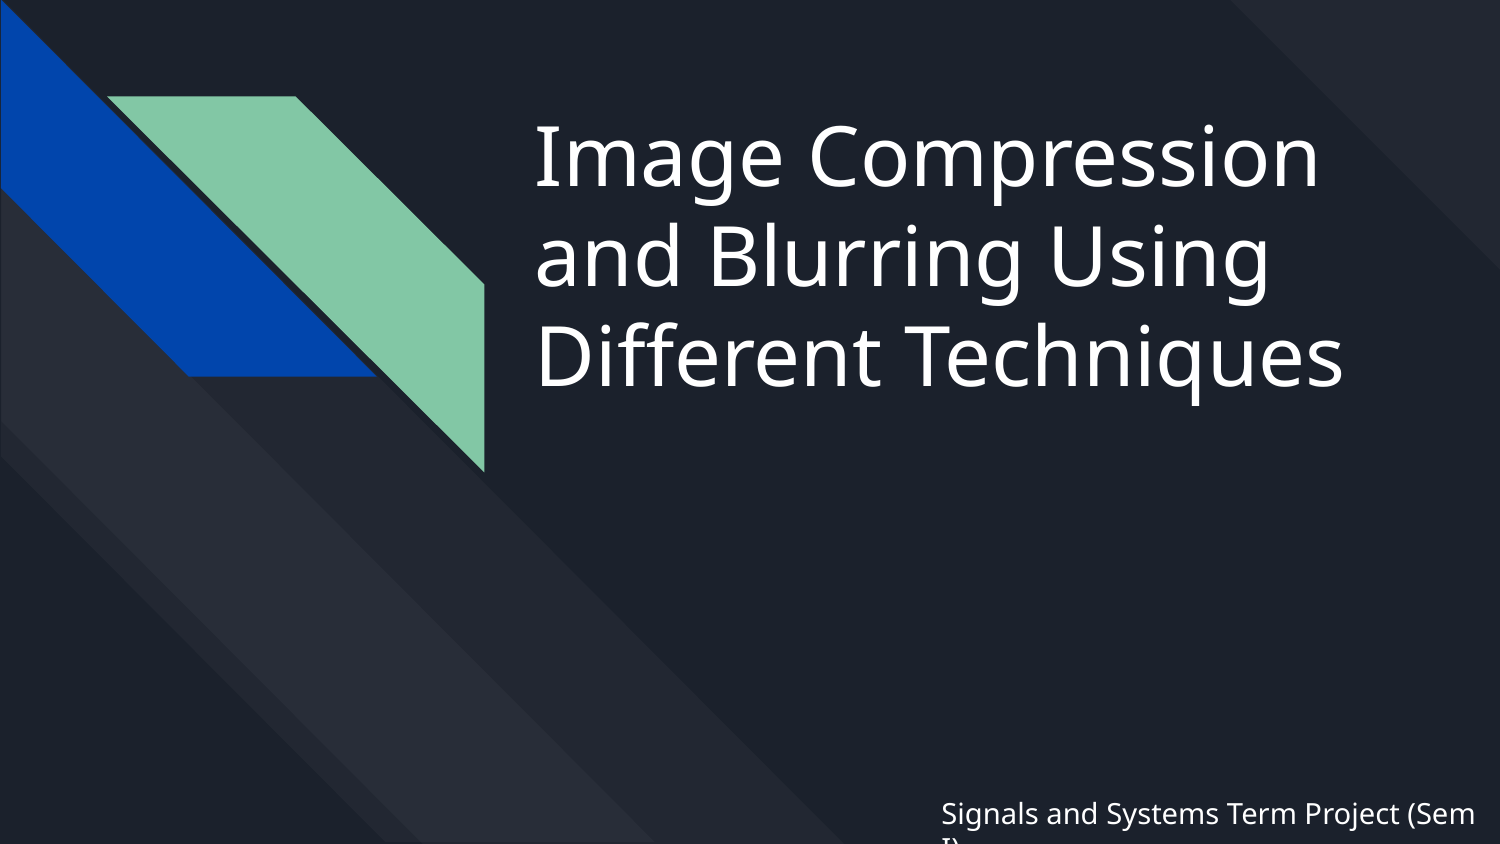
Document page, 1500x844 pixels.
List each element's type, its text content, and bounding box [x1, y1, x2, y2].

text_box Signals and Systems Term Project (Sem I) [926, 780, 1500, 844]
title Image Compression and Blurring Using Different Techniques [519, 87, 1404, 657]
